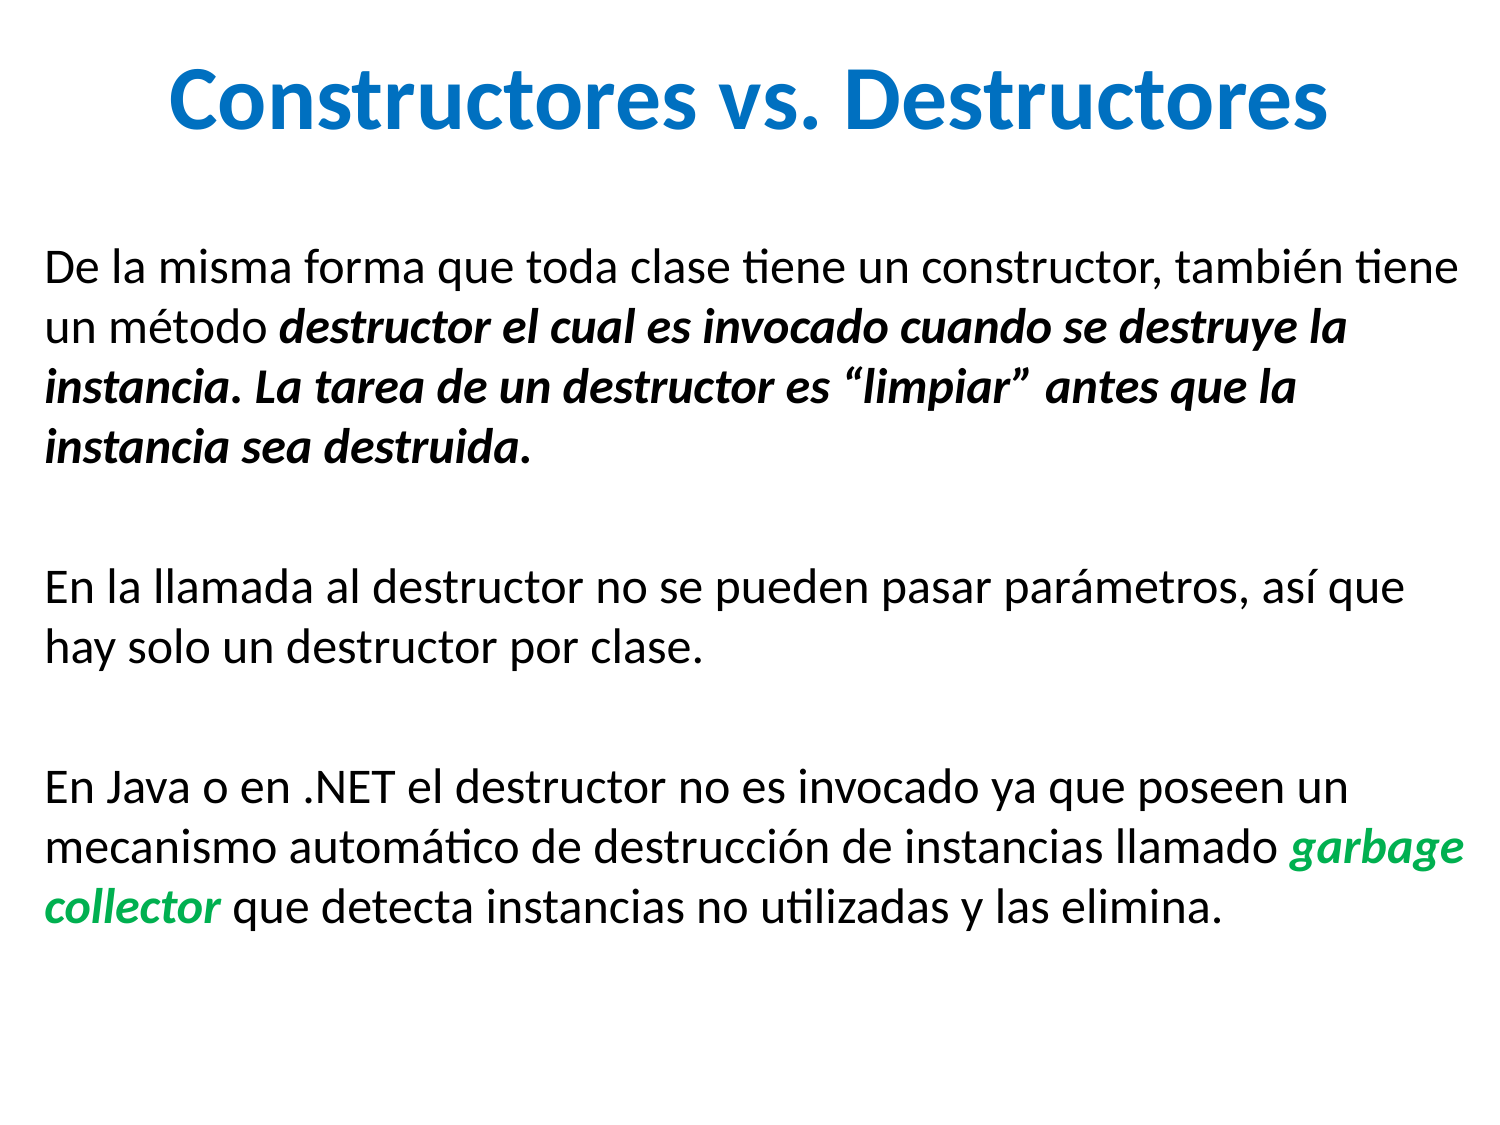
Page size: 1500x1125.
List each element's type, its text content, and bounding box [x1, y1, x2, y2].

subtitle De la misma forma que toda clase tiene un constructor, también tiene un método destructor el cual es invocado cuando se destruye la instancia. La tarea de un destructor es “limpiar” antes que la instancia sea destruida. En la llamada al destructor no se pueden pasar parámetros, así que hay solo un destructor por clase. En Java o en .NET el destructor no es invocado ya que poseen un mecanismo automático de destrucción de instancias llamado garbage collector que detecta instancias no utilizadas y las elimina. [29, 226, 1500, 942]
text_box Constructores vs. Destructores [29, 30, 1471, 156]
